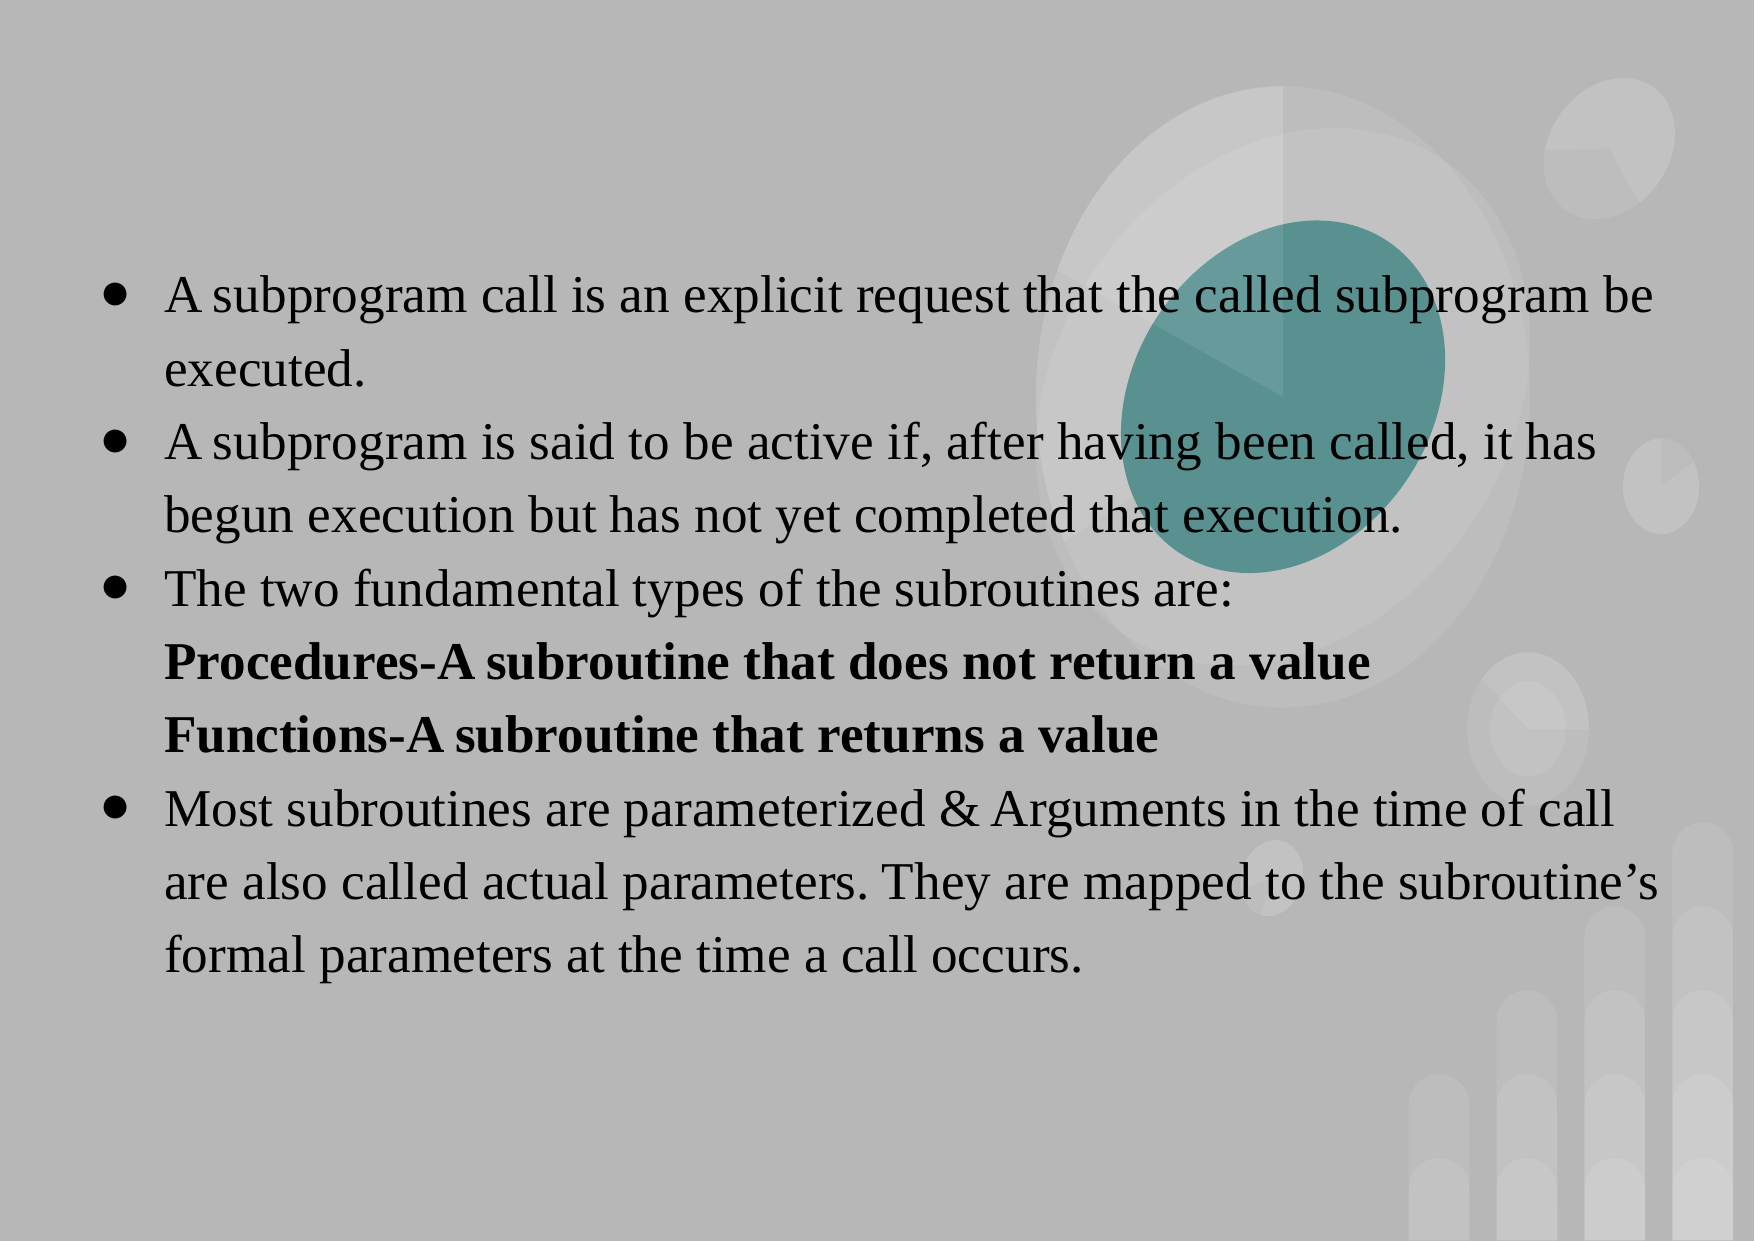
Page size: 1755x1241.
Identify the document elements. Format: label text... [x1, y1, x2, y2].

title A subprogram call is an explicit request that the called subprogram be executed. A subprogram is said to be active if, after having been called, it has begun execution but has not yet completed that execution. The two fundamental types of the subroutines are: Procedures-A subroutine that does not return a value Functions-A subroutine that returns a value Most subroutines are parameterized & Arguments in the time of call are also called actual parameters. They are mapped to the subroutine’s formal parameters at the time a call occurs. [89, 247, 1665, 1057]
